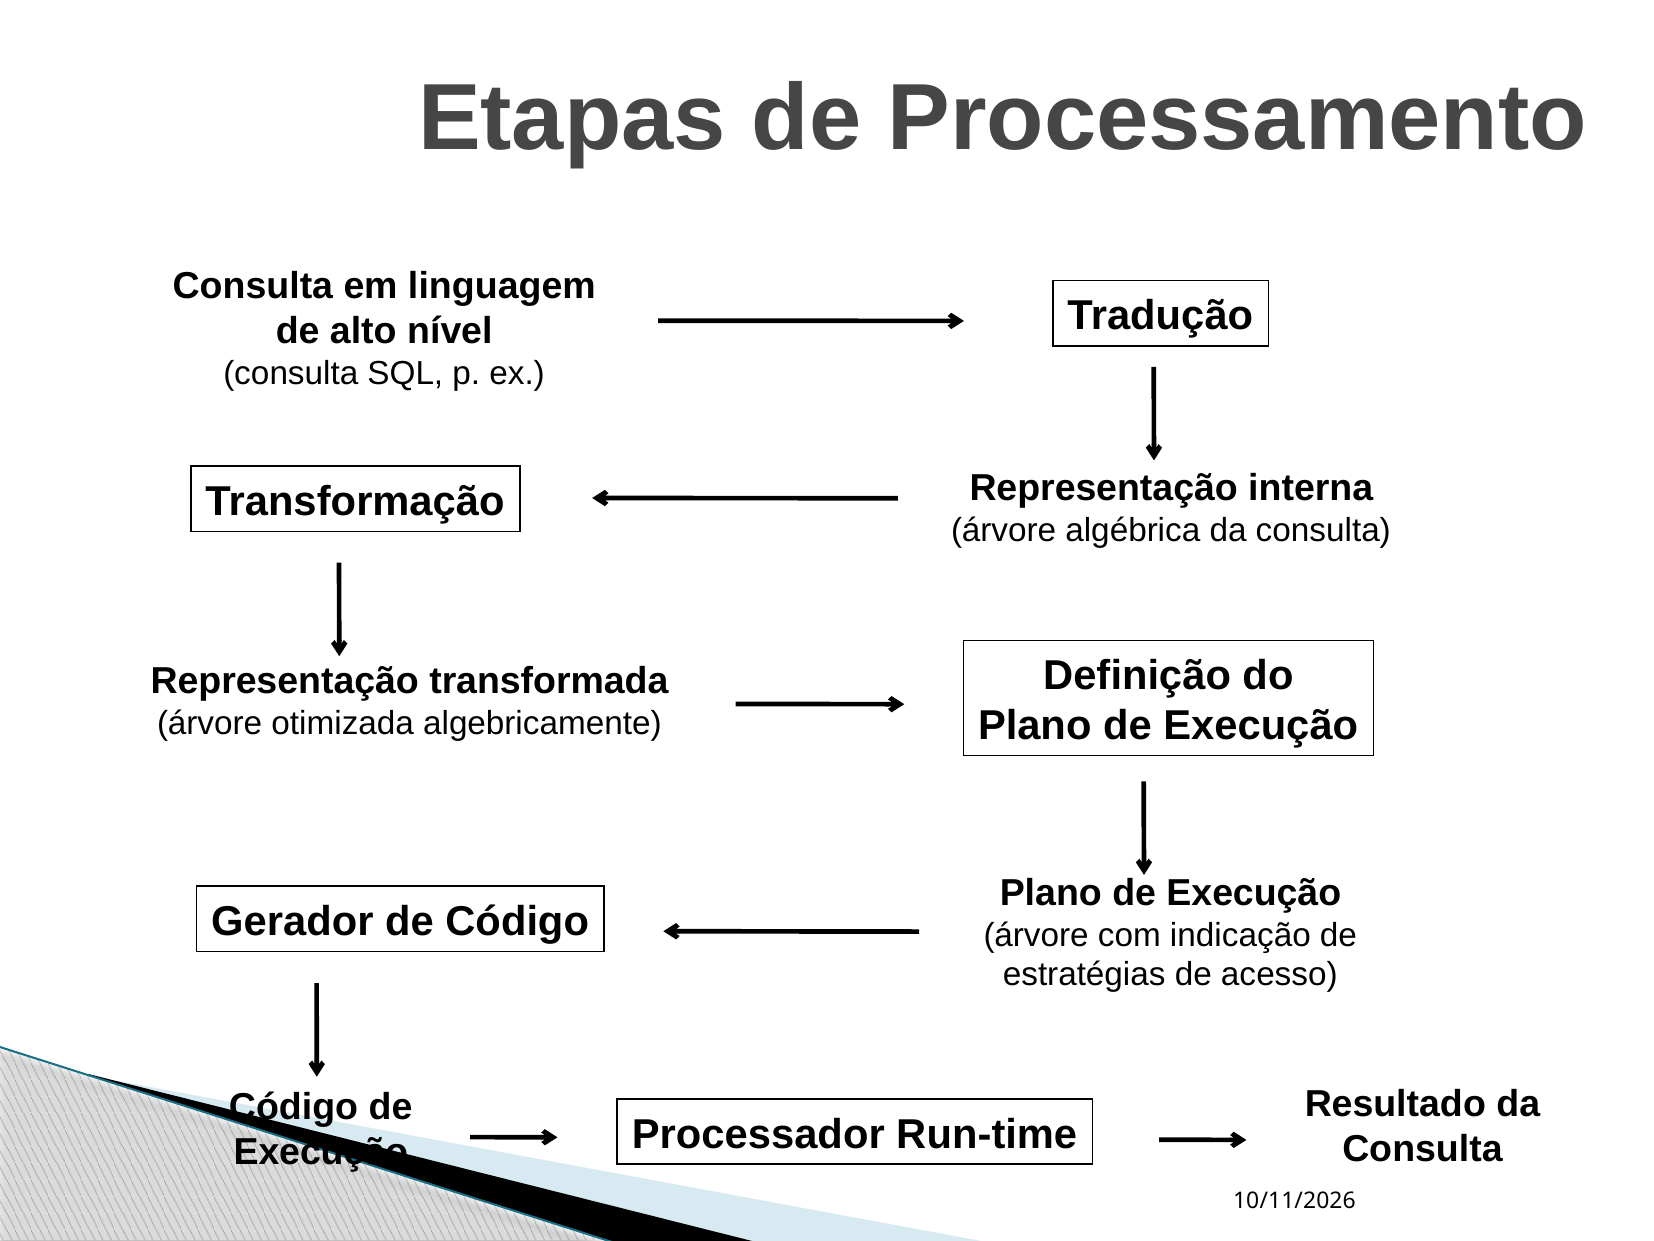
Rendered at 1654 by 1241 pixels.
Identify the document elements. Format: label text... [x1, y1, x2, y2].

text_box [658, 313, 964, 329]
text_box Representação transformada (árvore otimizada algebricamente) [135, 648, 684, 749]
text_box Definição do Plano de Execução [963, 640, 1374, 756]
text_box Gerador de Código [196, 886, 605, 952]
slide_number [1216, 1158, 1564, 1225]
title Etapas de Processamento [401, 46, 1654, 178]
text_box [470, 1130, 558, 1145]
text_box Código de Execução [214, 1074, 428, 1181]
text_box [1159, 1132, 1247, 1148]
text_box Consulta em linguagem de alto nível (consulta SQL, p. ex.) [157, 253, 611, 399]
text_box Plano de Execução (árvore com indicação de estratégias de acesso) [968, 860, 1373, 1001]
text_box Resultado da Consulta [1289, 1071, 1556, 1177]
text_box Processador Run-time [617, 1098, 1093, 1165]
text_box [1136, 781, 1152, 875]
text_box [1146, 366, 1162, 461]
text_box Representação interna (árvore algébrica da consulta) [936, 455, 1407, 556]
text_box [592, 490, 898, 506]
text_box [735, 696, 905, 712]
text_box Tradução [1052, 280, 1269, 346]
text_box Transformação [190, 466, 520, 532]
text_box [309, 983, 325, 1077]
text_box [663, 924, 920, 939]
